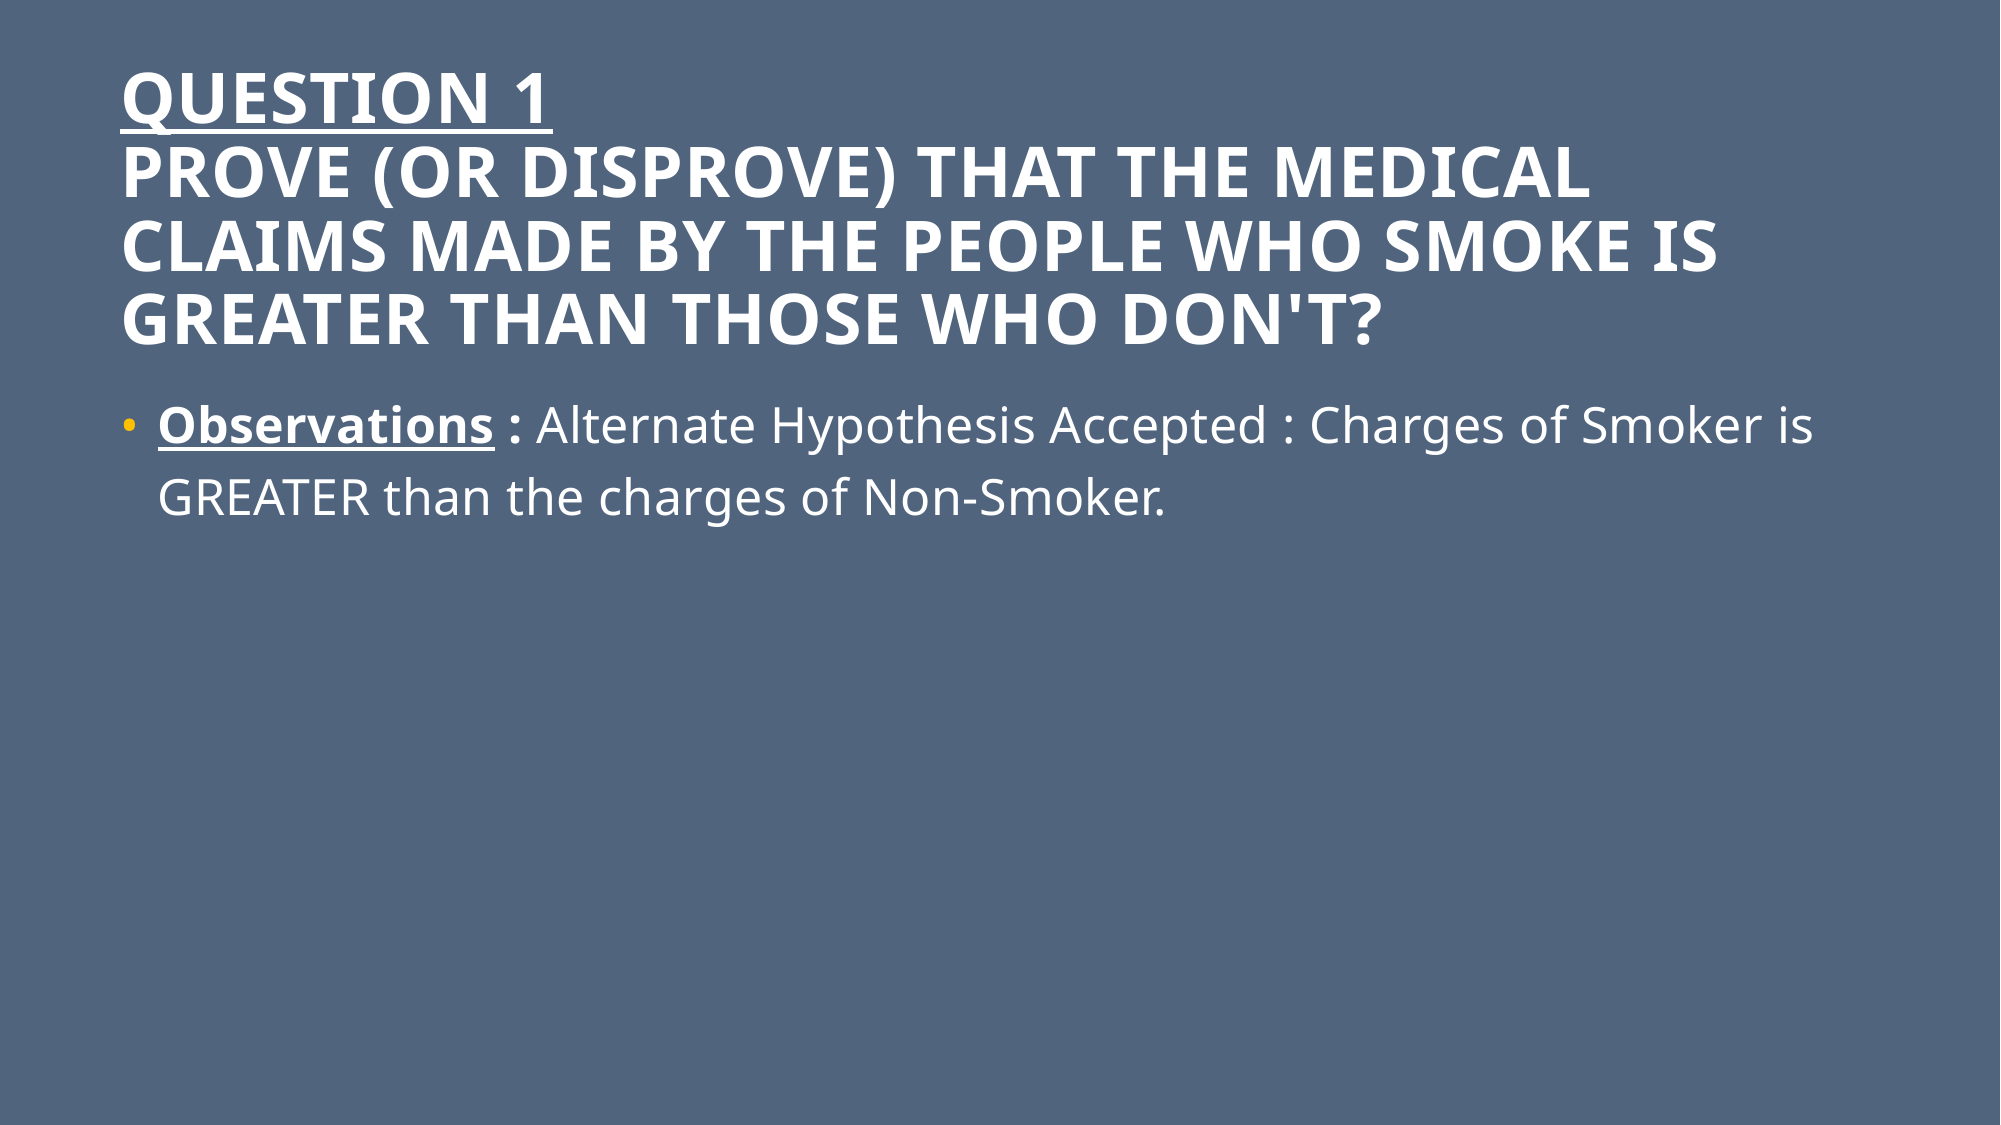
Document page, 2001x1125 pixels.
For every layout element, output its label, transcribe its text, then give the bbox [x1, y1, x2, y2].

list Observations : Alternate Hypothesis Accepted : Charges of Smoker is GREATER than the charges of Non-Smoker. [120, 381, 1893, 1061]
title QUESTION 1 PROVE (OR DISPROVE) THAT THE MEDICAL CLAIMS MADE BY THE PEOPLE WHO SMOKE IS GREATER THAN THOSE WHO DON'T? [120, 64, 1880, 364]
